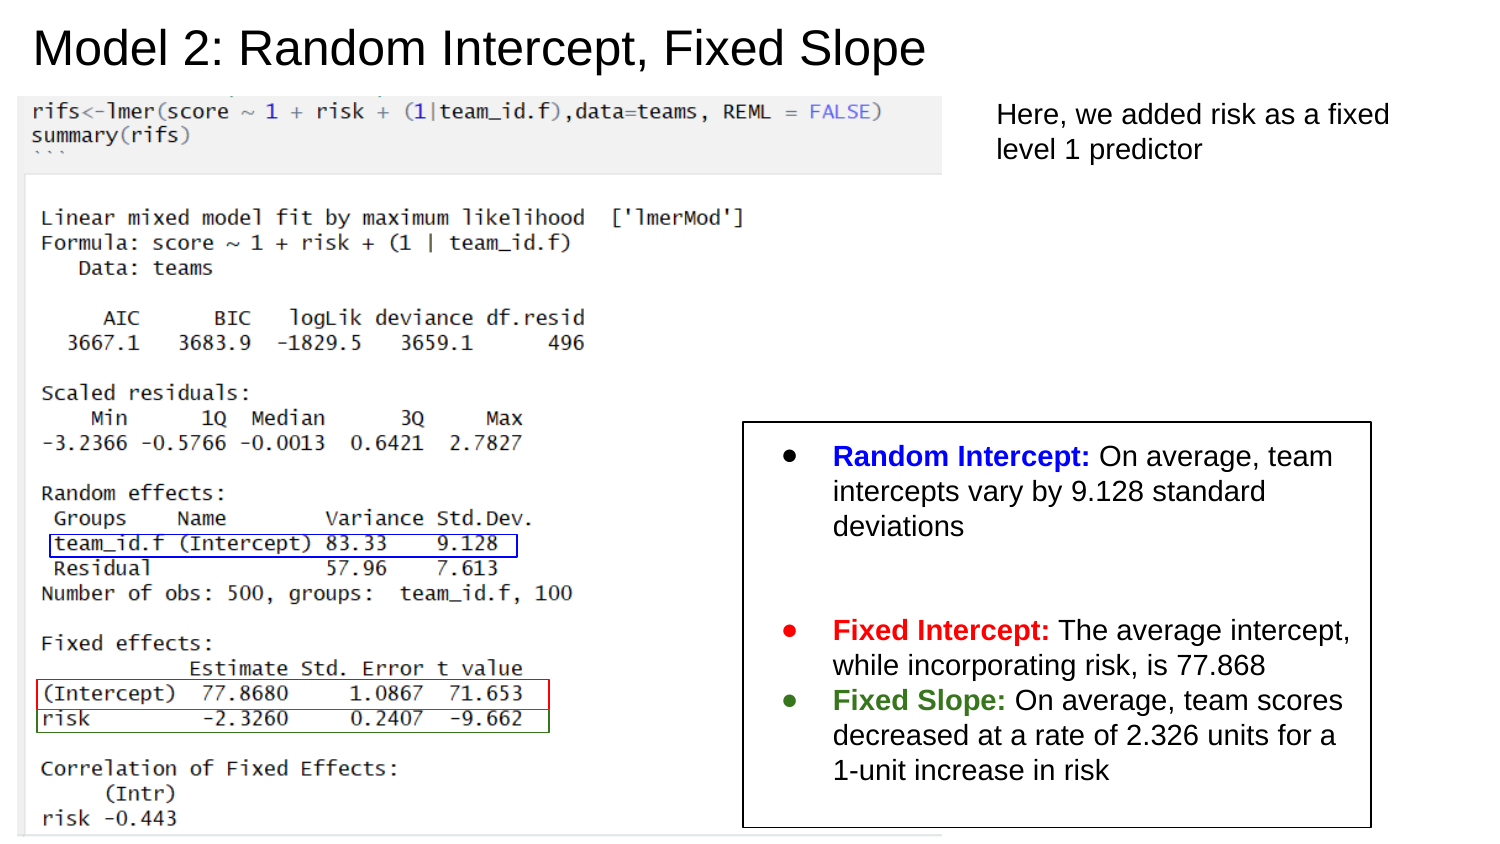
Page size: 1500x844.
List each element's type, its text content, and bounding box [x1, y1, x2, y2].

text_box Model 2: Random Intercept, Fixed Slope [17, 0, 1179, 103]
picture [17, 95, 942, 838]
text_box Here, we added risk as a fixed level 1 predictor [981, 80, 1457, 174]
text_box Random Intercept: On average, team intercepts vary by 9.128 standard deviations Fixed Intercept: The average intercept, while incorporating risk, is 77.868 Fixed Slope: On average, team scores decreased at a rate of 2.326 units for a 1-unit increase in risk [947, 421, 1372, 828]
